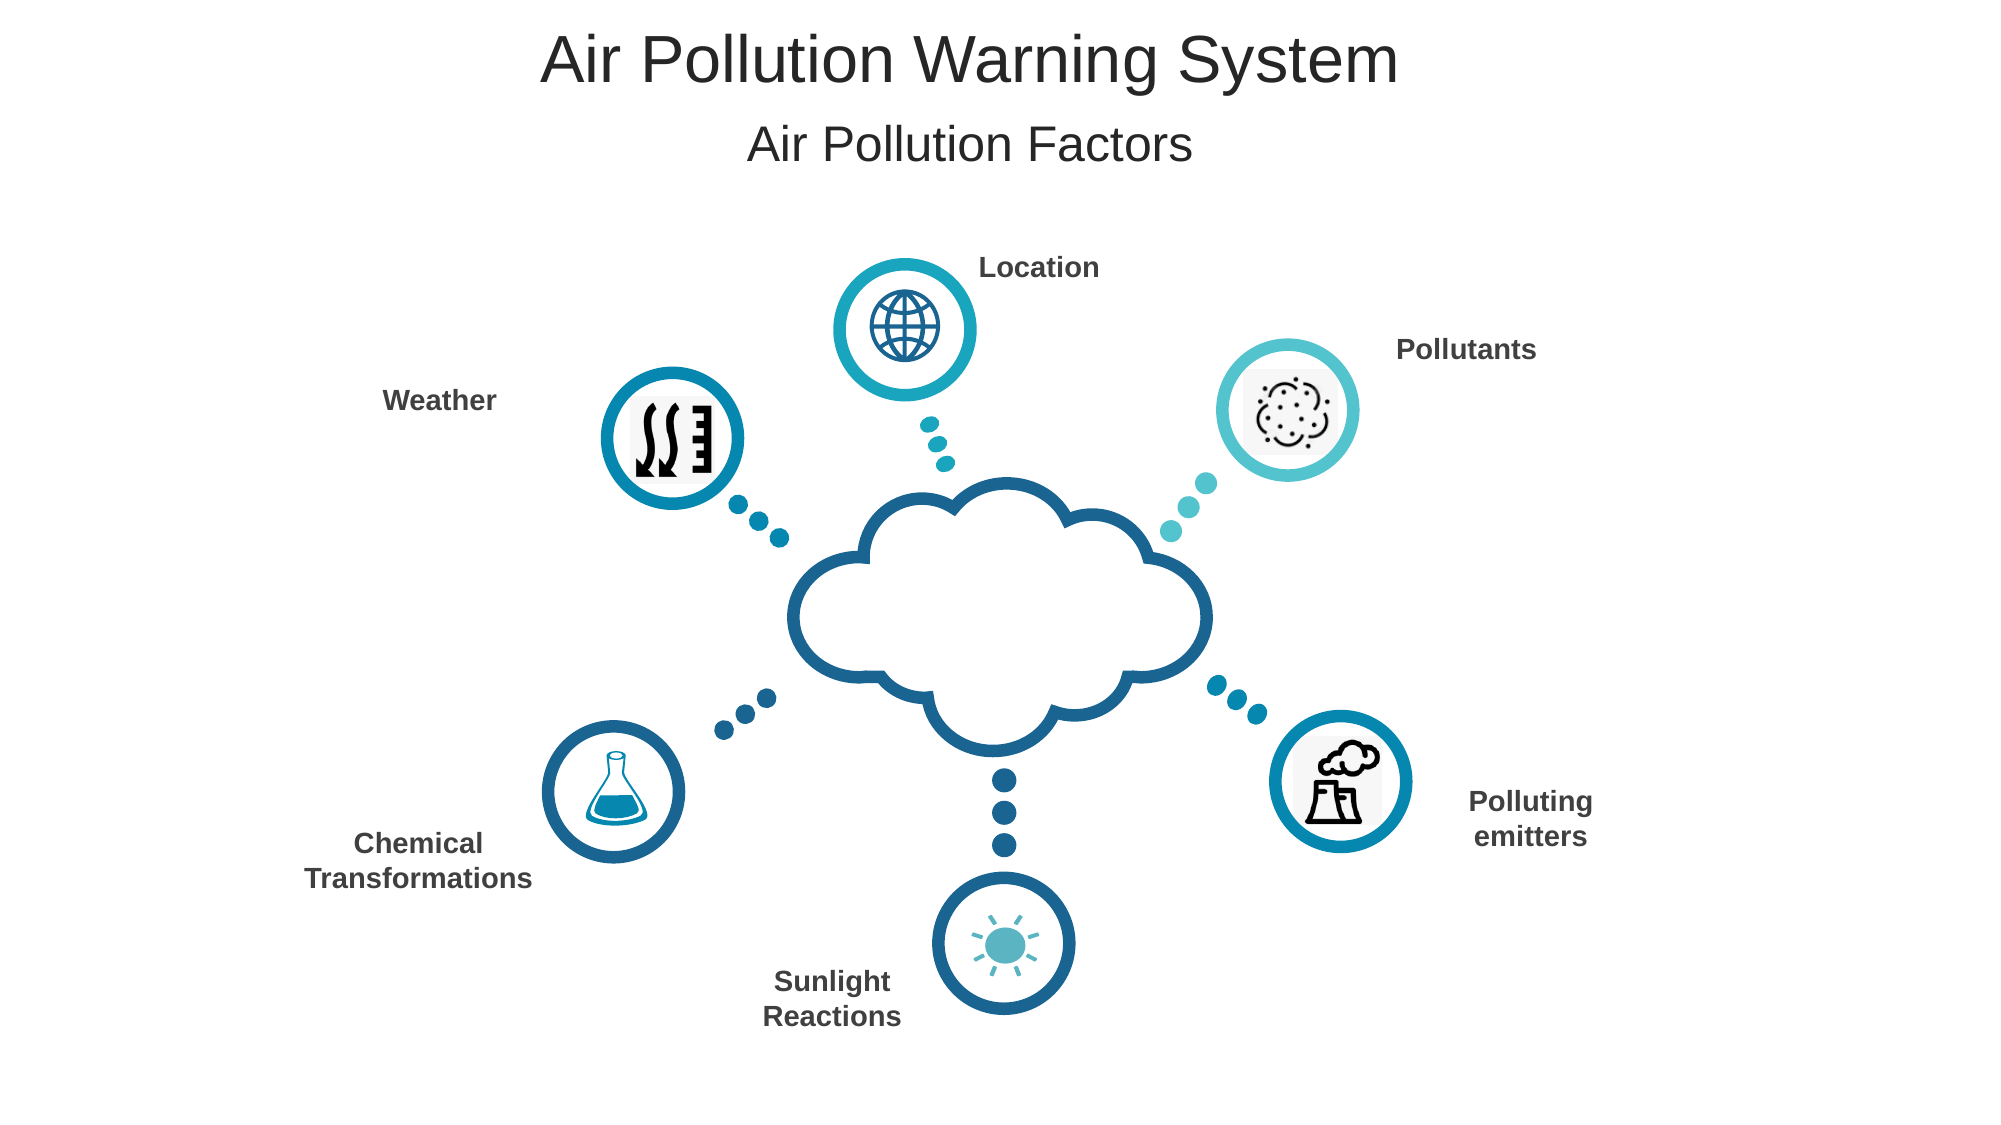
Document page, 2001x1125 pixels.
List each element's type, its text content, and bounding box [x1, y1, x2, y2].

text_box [1225, 665, 1249, 734]
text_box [735, 677, 756, 751]
text_box [868, 288, 942, 364]
picture [1243, 369, 1338, 456]
text_box [606, 371, 740, 505]
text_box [748, 484, 769, 558]
text_box [1012, 964, 1023, 978]
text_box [992, 768, 1017, 858]
text_box [547, 725, 681, 859]
text_box Weather [296, 373, 583, 424]
text_box [792, 482, 1208, 753]
text_box Chemical Transformations [275, 817, 562, 903]
text_box [988, 964, 999, 978]
text_box [584, 750, 649, 827]
text_box [986, 913, 998, 927]
picture [1293, 736, 1382, 825]
text_box Sunlight Reactions [689, 954, 976, 1040]
picture [630, 396, 715, 484]
text_box [1221, 343, 1355, 477]
text_box [1012, 913, 1024, 927]
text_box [1177, 466, 1200, 548]
text_box [937, 876, 1071, 1010]
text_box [927, 415, 948, 474]
text_box [970, 926, 1041, 965]
text_box [838, 263, 972, 397]
text_box Polluting emitters [1410, 774, 1652, 860]
text_box [1274, 715, 1408, 849]
text_box Pollutants [1345, 322, 1588, 373]
text_box Location [918, 240, 1160, 291]
text_box Air Pollution Warning System Air Pollution Factors [21, 25, 1920, 172]
